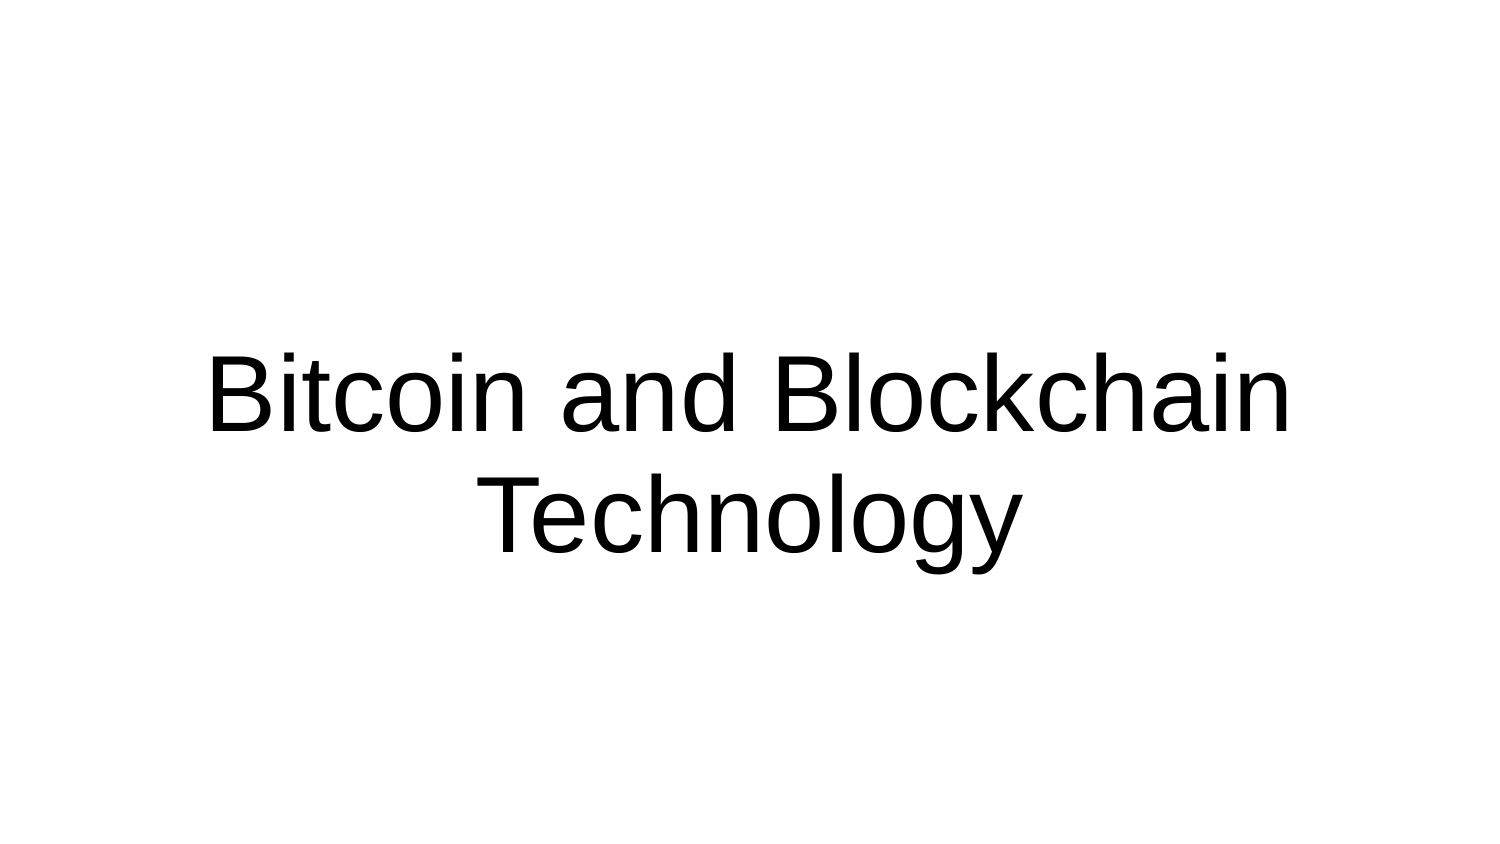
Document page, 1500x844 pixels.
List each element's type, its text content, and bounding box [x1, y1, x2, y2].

title Bitcoin and Blockchain Technology [51, 253, 1449, 591]
